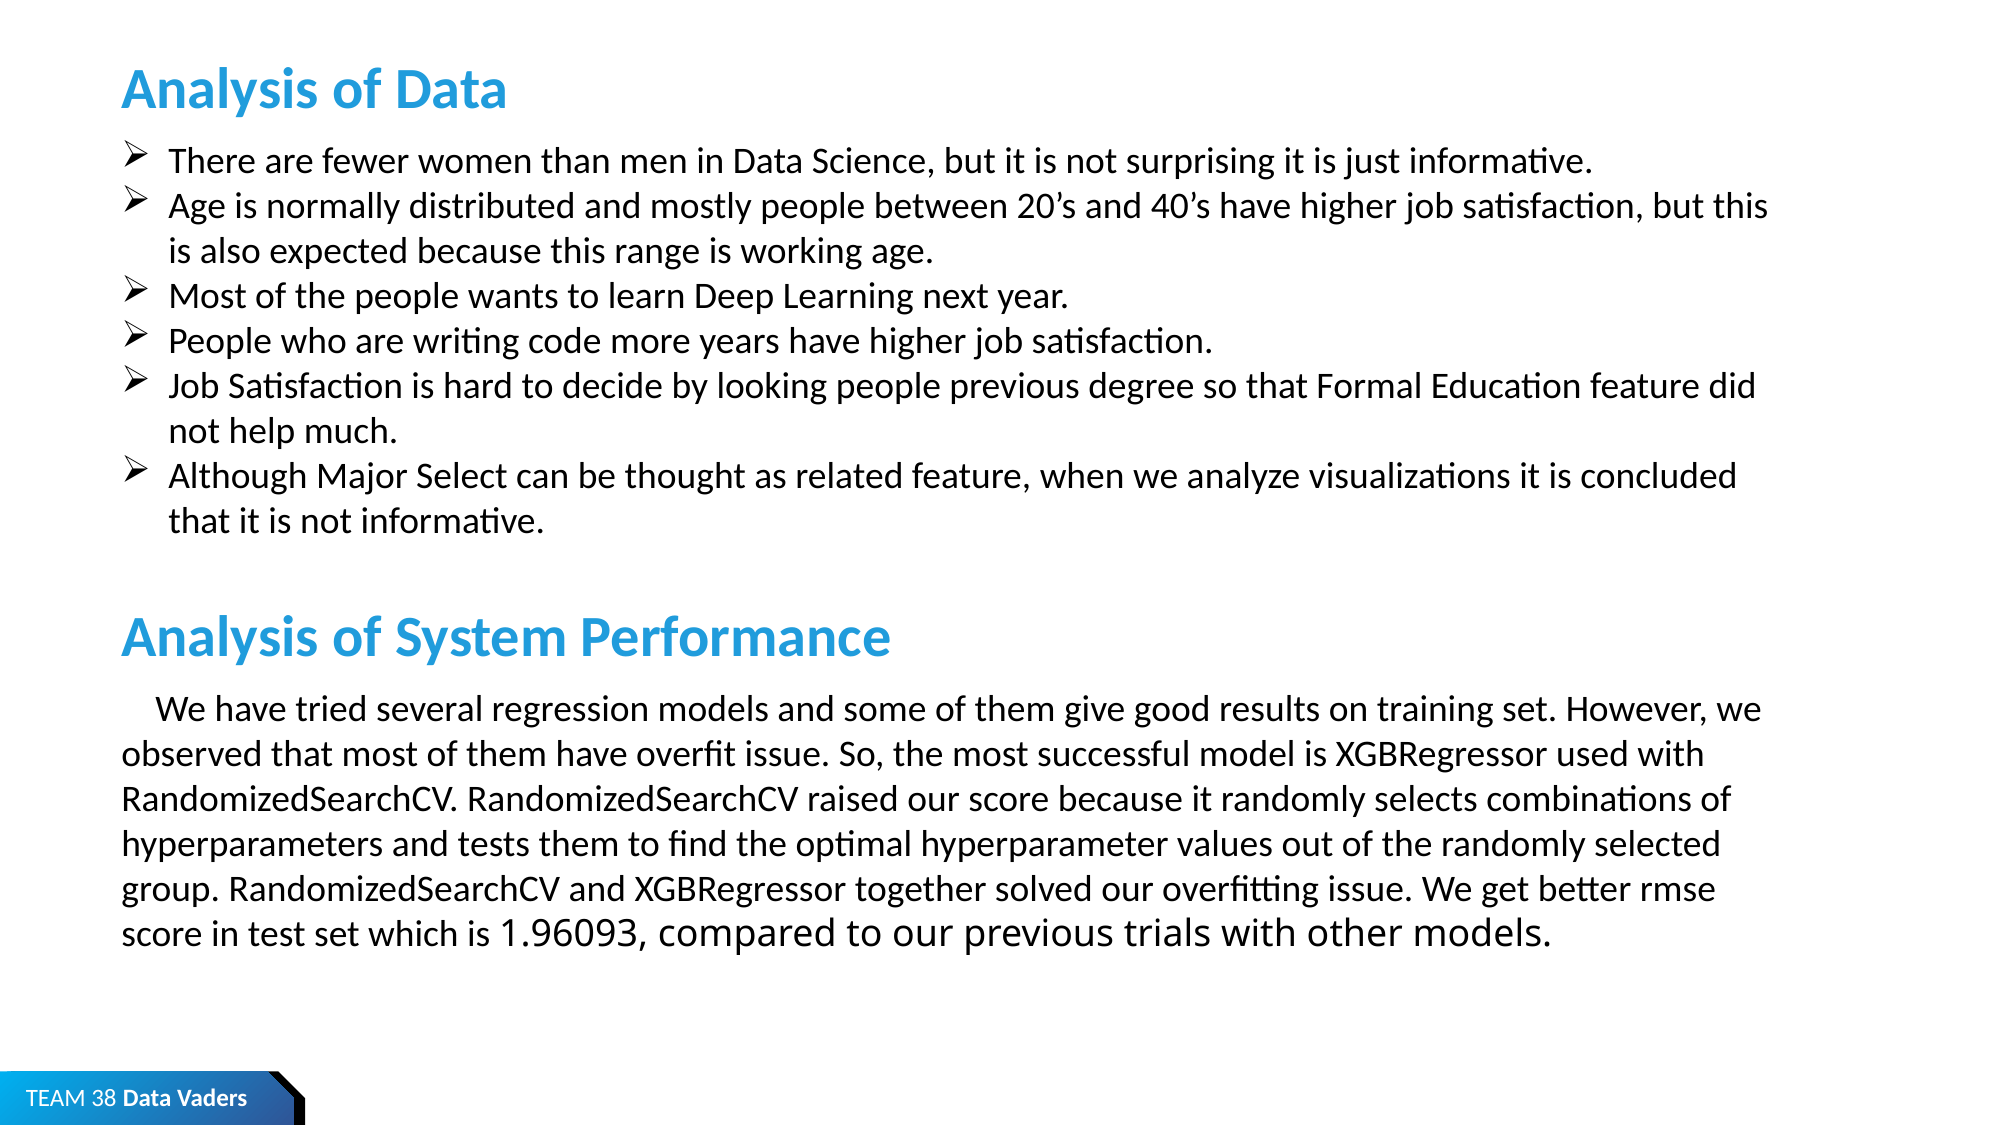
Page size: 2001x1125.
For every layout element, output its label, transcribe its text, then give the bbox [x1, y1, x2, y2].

text_box We have tried several regression models and some of them give good results on training set. However, we observed that most of them have overfit issue. So, the most successful model is XGBRegressor used with RandomizedSearchCV. RandomizedSearchCV raised our score because it randomly selects combinations of hyperparameters and tests them to find the optimal hyperparameter values out of the randomly selected group. RandomizedSearchCV and XGBRegressor together solved our overfitting issue. We get better rmse score in test set which is 1.96093, compared to our previous trials with other models. [106, 676, 1791, 962]
text_box Analysis of Data [106, 42, 1381, 128]
text_box There are fewer women than men in Data Science, but it is not surprising it is just informative. Age is normally distributed and mostly people between 20’s and 40’s have higher job satisfaction, but this is also expected because this range is working age. Most of the people wants to learn Deep Learning next year. People who are writing code more years have higher job satisfaction. Job Satisfaction is hard to decide by looking people previous degree so that Formal Education feature did not help much. Although Major Select can be thought as related feature, when we analyze visualizations it is concluded that it is not informative. [106, 128, 1810, 549]
text_box Analysis of System Performance [106, 590, 1381, 676]
